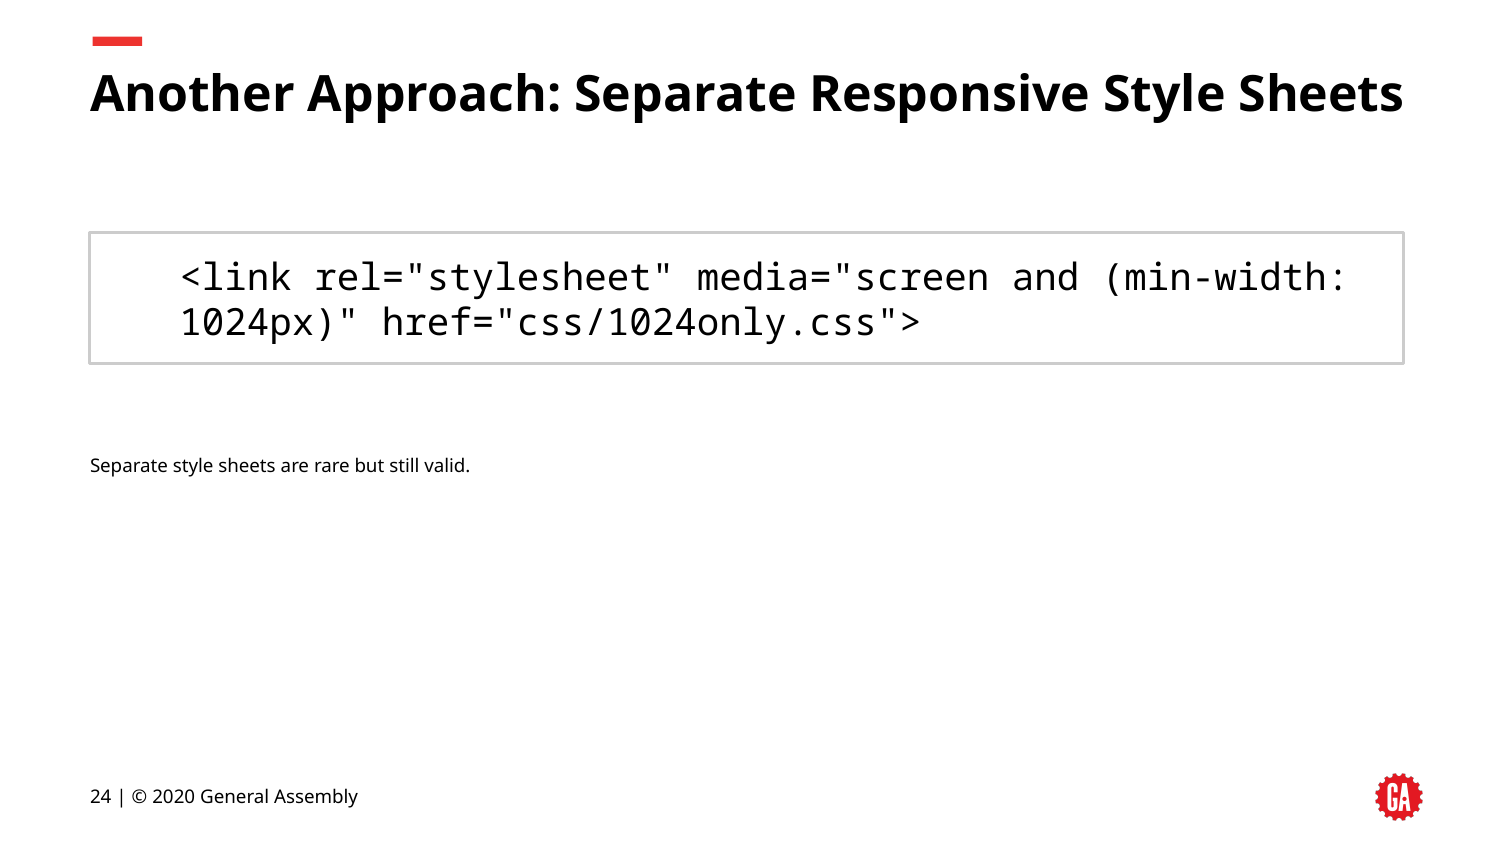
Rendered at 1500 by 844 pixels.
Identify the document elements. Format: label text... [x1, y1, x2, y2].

text_box <link rel="stylesheet" media="screen and (min-width: 1024px)" href="css/1024only.css"> [89, 232, 1404, 364]
list Separate style sheets are rare but still valid. [75, 392, 1424, 704]
slide_number ‹#› | © 2020 General Assembly [75, 764, 465, 830]
picture [1373, 771, 1425, 823]
title Another Approach: Separate Responsive Style Sheets [75, 46, 1473, 140]
